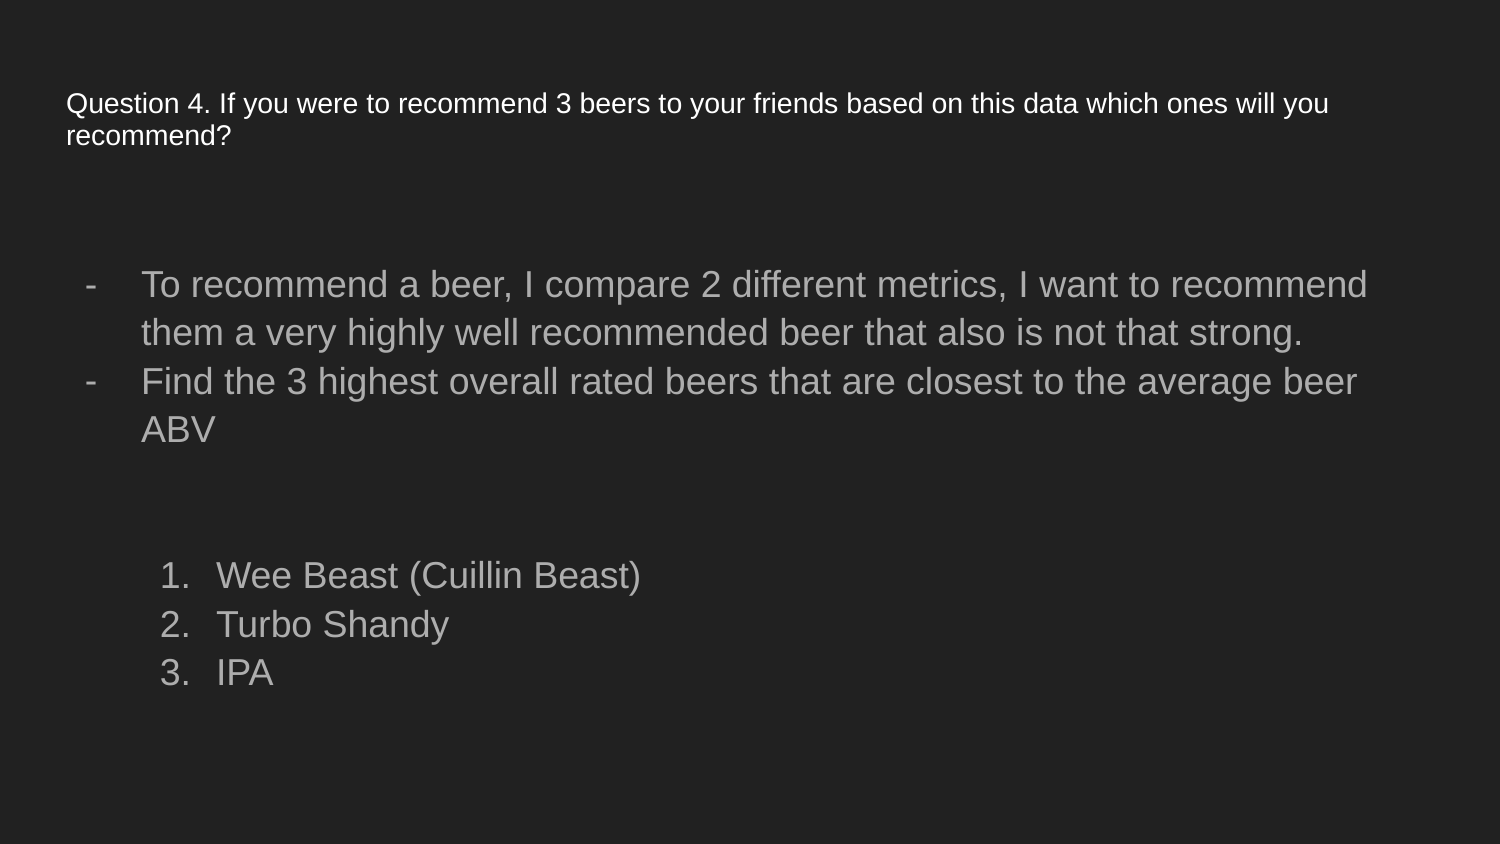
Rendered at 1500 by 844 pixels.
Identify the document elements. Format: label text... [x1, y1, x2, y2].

title Question 4. If you were to recommend 3 beers to your friends based on this data which ones will you recommend? [51, 72, 1475, 167]
list To recommend a beer, I compare 2 different metrics, I want to recommend them a very highly well recommended beer that also is not that strong. Find the 3 highest overall rated beers that are closest to the average beer ABV Wee Beast (Cuillin Beast) Turbo Shandy IPA [51, 242, 1449, 750]
